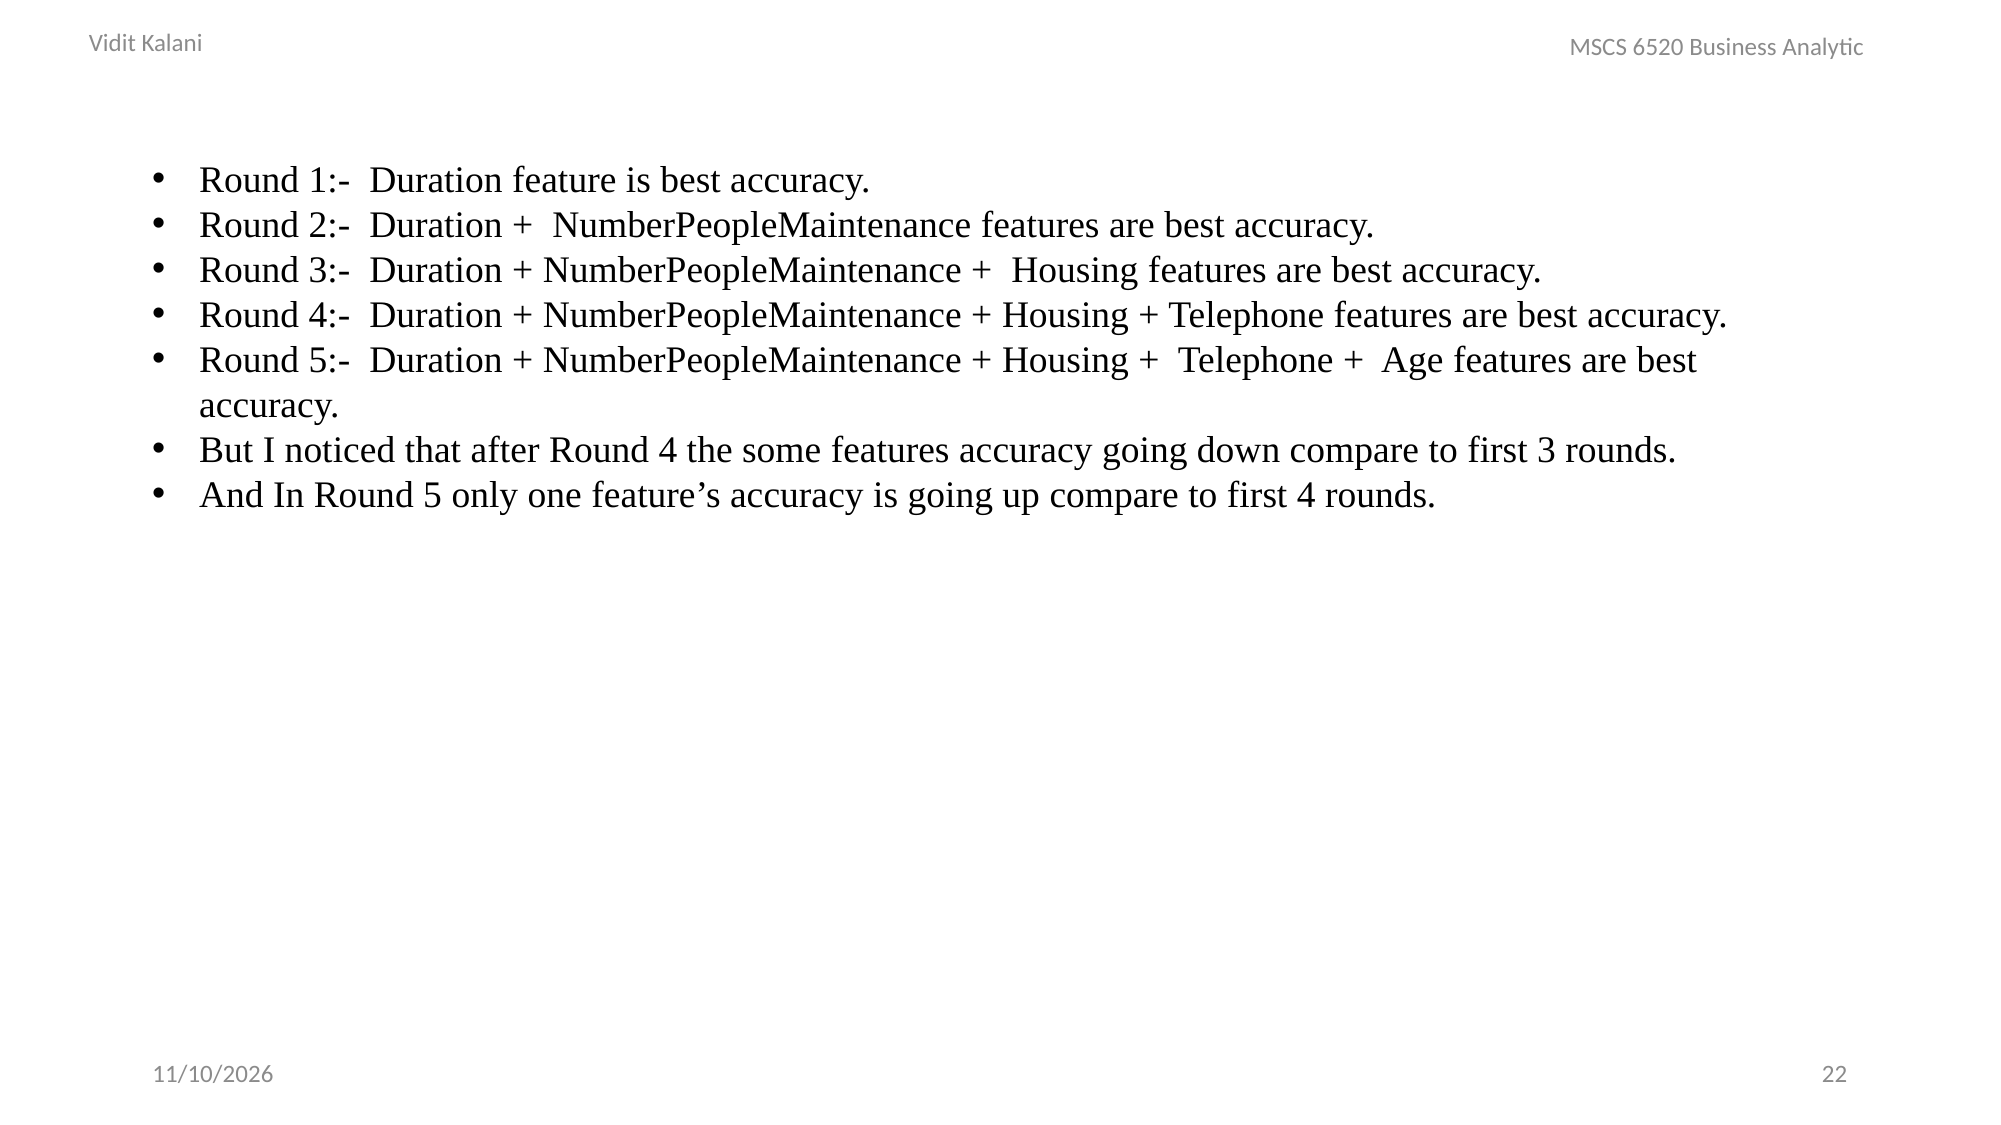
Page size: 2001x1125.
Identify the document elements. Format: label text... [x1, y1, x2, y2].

slide_number 22 [1412, 1042, 1863, 1103]
text_box Vidit Kalani [73, 11, 524, 72]
text_box MSCS 6520 Business Analytic [1554, 15, 2000, 76]
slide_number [137, 1042, 588, 1103]
text_box Round 1:- Duration feature is best accuracy. Round 2:- Duration + NumberPeopleMaintenance features are best accuracy. Round 3:- Duration + NumberPeopleMaintenance + Housing features are best accuracy. Round 4:- Duration + NumberPeopleMaintenance + Housing + Telephone features are best accuracy. Round 5:- Duration + NumberPeopleMaintenance + Housing + Telephone + Age features are best accuracy. But I noticed that after Round 4 the some features accuracy going down compare to first 3 rounds. And In Round 5 only one feature’s accuracy is going up compare to first 4 rounds. [137, 147, 1826, 568]
